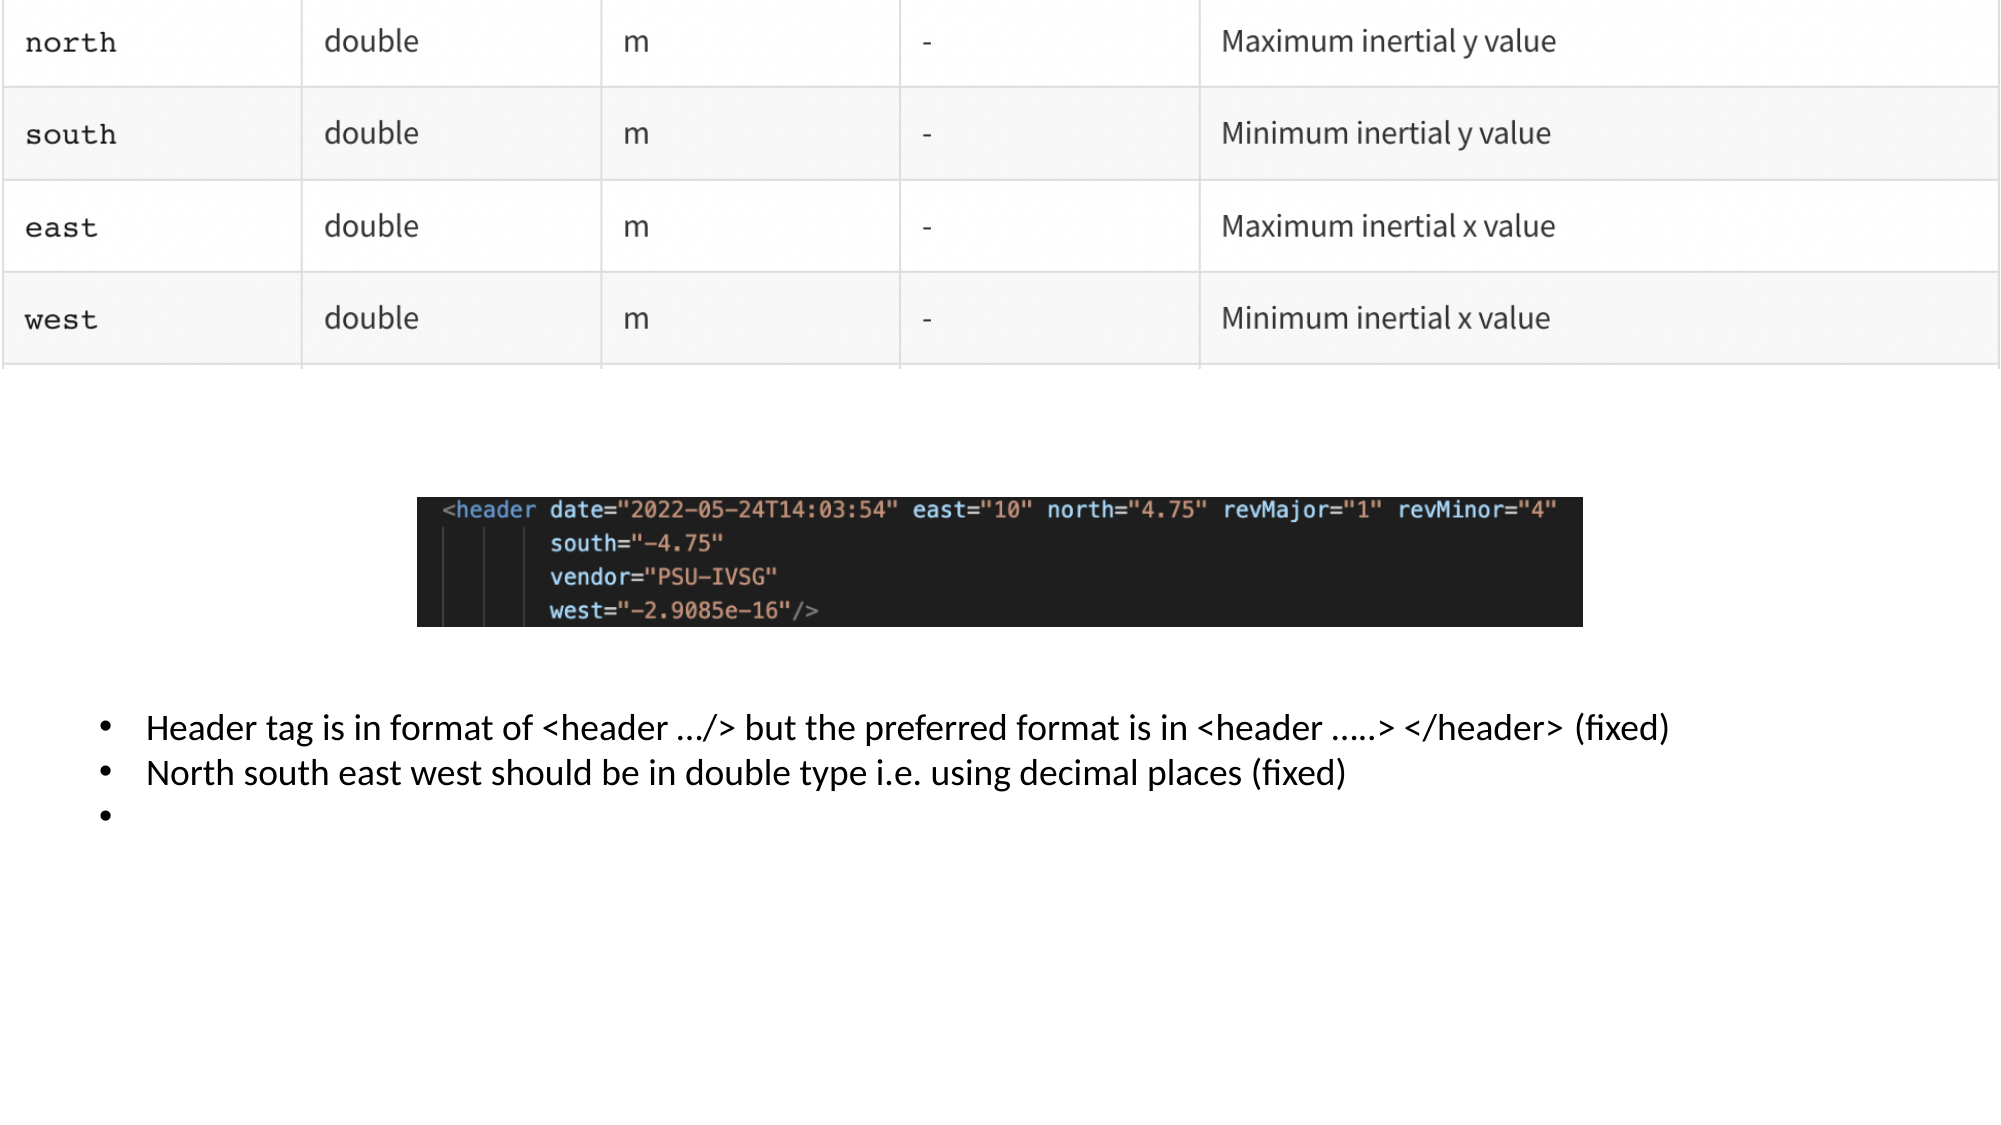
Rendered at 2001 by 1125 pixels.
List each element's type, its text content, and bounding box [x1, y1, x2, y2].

text_box Header tag is in format of <header …/> but the preferred format is in <header …..> </header> (fixed) North south east west should be in double type i.e. using decimal places (fixed) [84, 695, 1953, 846]
picture [0, 0, 2000, 369]
picture [417, 497, 1583, 628]
